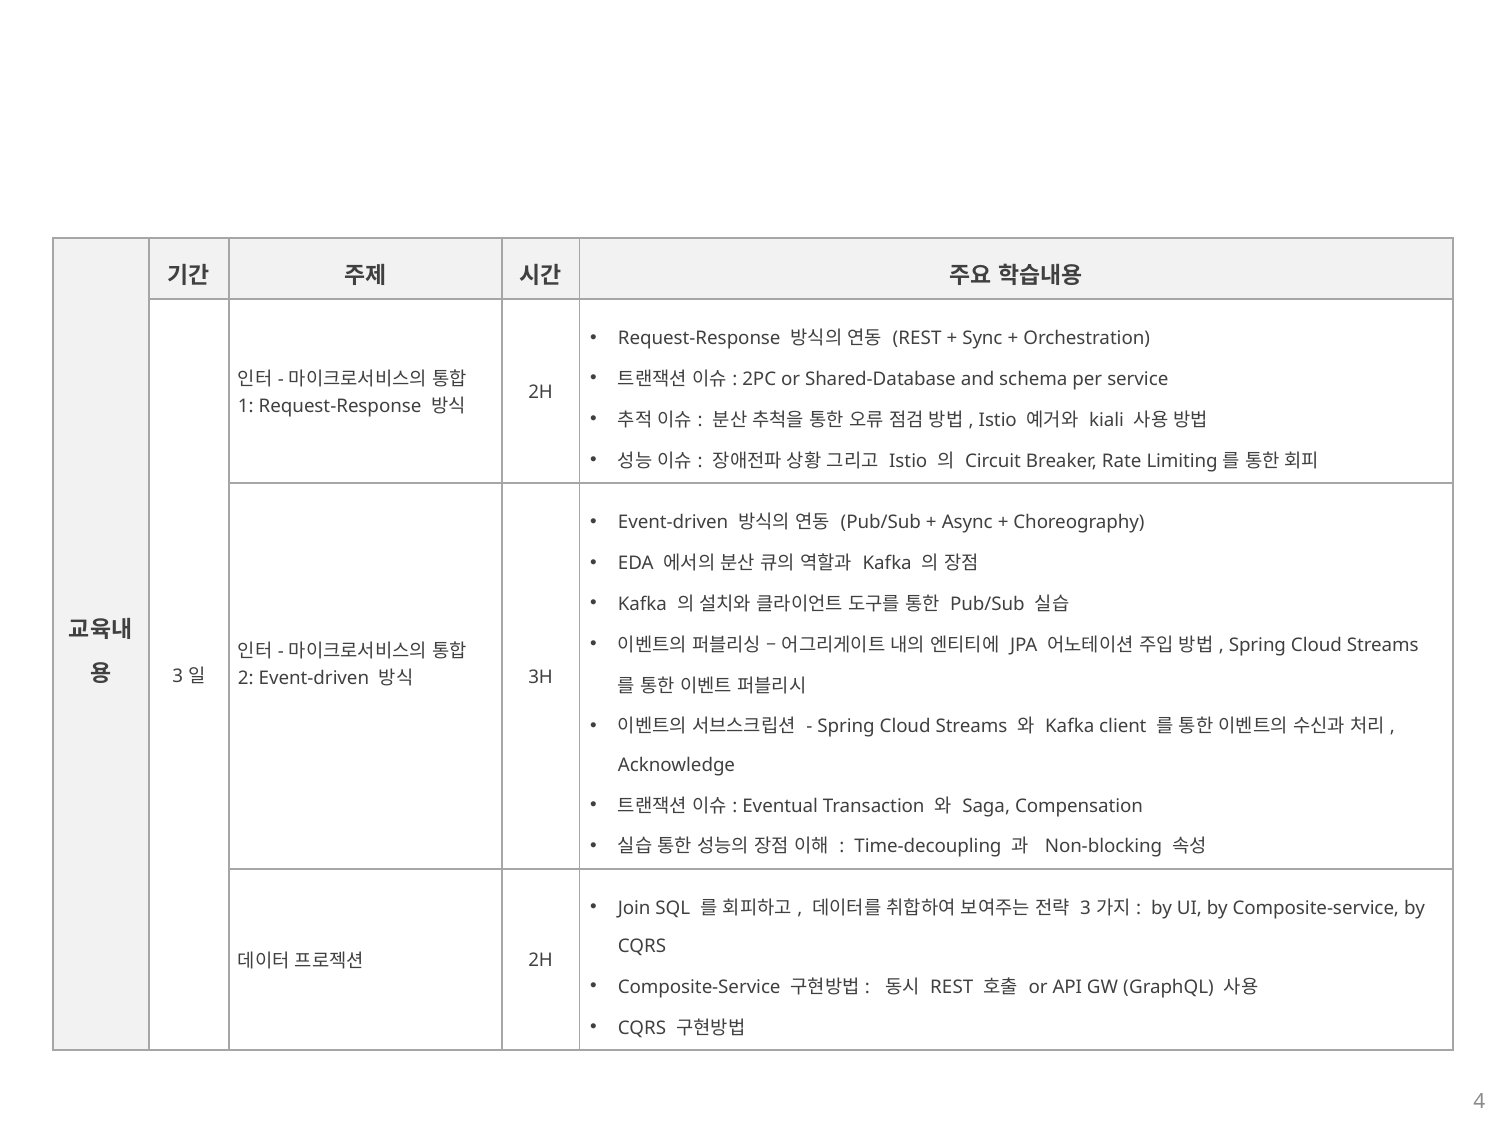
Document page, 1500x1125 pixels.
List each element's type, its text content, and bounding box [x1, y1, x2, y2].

table_header 시간 [503, 239, 579, 298]
table_cell 인터-마이크로서비스의 통합 1: Request-Response 방식 [230, 300, 501, 482]
table_cell 인터-마이크로서비스의 통합 2: Event-driven 방식 [230, 484, 501, 868]
table_cell 데이터 프로젝션 [230, 870, 501, 1049]
table_header 주요 학습내용 [580, 239, 1452, 298]
table_cell Join SQL 를 회피하고, 데이터를 취합하여 보여주는 전략 3가지: by UI, by Composite-service, by CQRS Composite-Service 구현방법: 동시 REST 호출 or API GW (GraphQL) 사용 CQRS 구현방법 [580, 870, 1452, 1049]
table_cell 2H [503, 300, 579, 482]
table_cell 2H [503, 870, 579, 1049]
table_cell Event-driven 방식의 연동 (Pub/Sub + Async + Choreography) EDA 에서의 분산 큐의 역할과 Kafka 의 장점 Kafka 의 설치와 클라이언트 도구를 통한 Pub/Sub 실습 이벤트의 퍼블리싱 – 어그리게이트 내의 엔티티에 JPA 어노테이션 주입 방법, Spring Cloud Streams 를 통한 이벤트 퍼블리시 이벤트의 서브스크립션 - Spring Cloud Streams 와 Kafka client 를 통한 이벤트의 수신과 처리, Acknowledge 트랜잭션 이슈: Eventual Transaction 와 Saga, Compensation 실습 통한 성능의 장점 이해 : Time-decoupling 과 Non-blocking 속성 [580, 484, 1452, 868]
table_cell Request-Response 방식의 연동 (REST + Sync + Orchestration) 트랜잭션 이슈: 2PC or Shared-Database and schema per service 추적 이슈: 분산 추척을 통한 오류 점검 방법, Istio 예거와 kiali 사용 방법 성능 이슈: 장애전파 상황 그리고 Istio 의 Circuit Breaker, Rate Limiting를 통한 회피 [580, 300, 1452, 482]
table_cell 3일 [150, 300, 228, 1049]
table_header 기간 [150, 239, 228, 298]
table_cell 3H [503, 484, 579, 868]
table_header 주제 [230, 239, 501, 298]
table_header 교육내용 [54, 239, 148, 1049]
